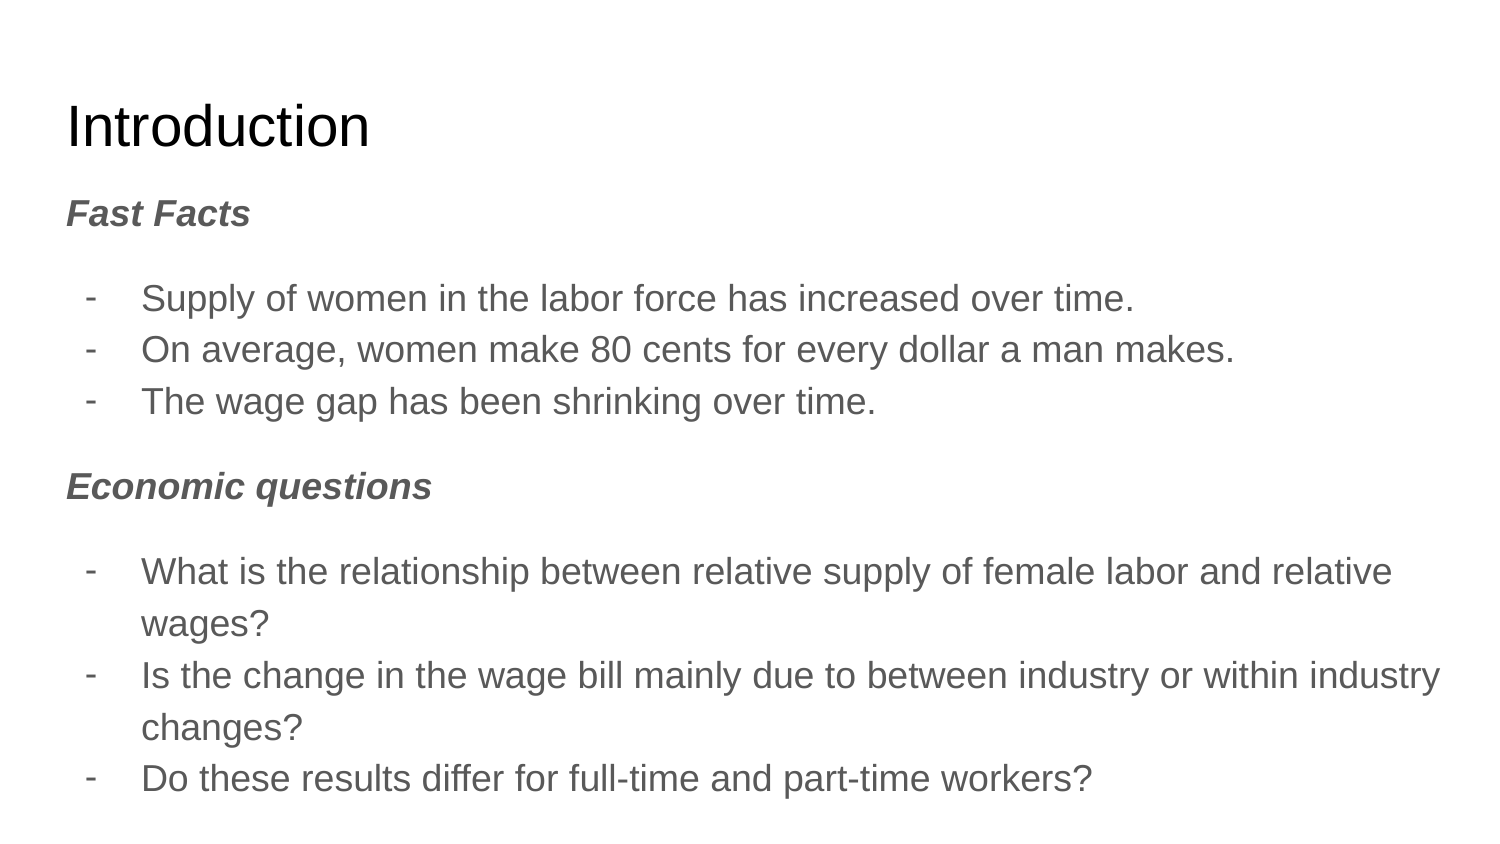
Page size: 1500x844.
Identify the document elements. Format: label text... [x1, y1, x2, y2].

title Introduction [51, 72, 1449, 166]
list Fast Facts Supply of women in the labor force has increased over time. On average, women make 80 cents for every dollar a man makes. The wage gap has been shrinking over time. Economic questions What is the relationship between relative supply of female labor and relative wages? Is the change in the wage bill mainly due to between industry or within industry changes? Do these results differ for full-time and part-time workers? [51, 166, 1463, 810]
